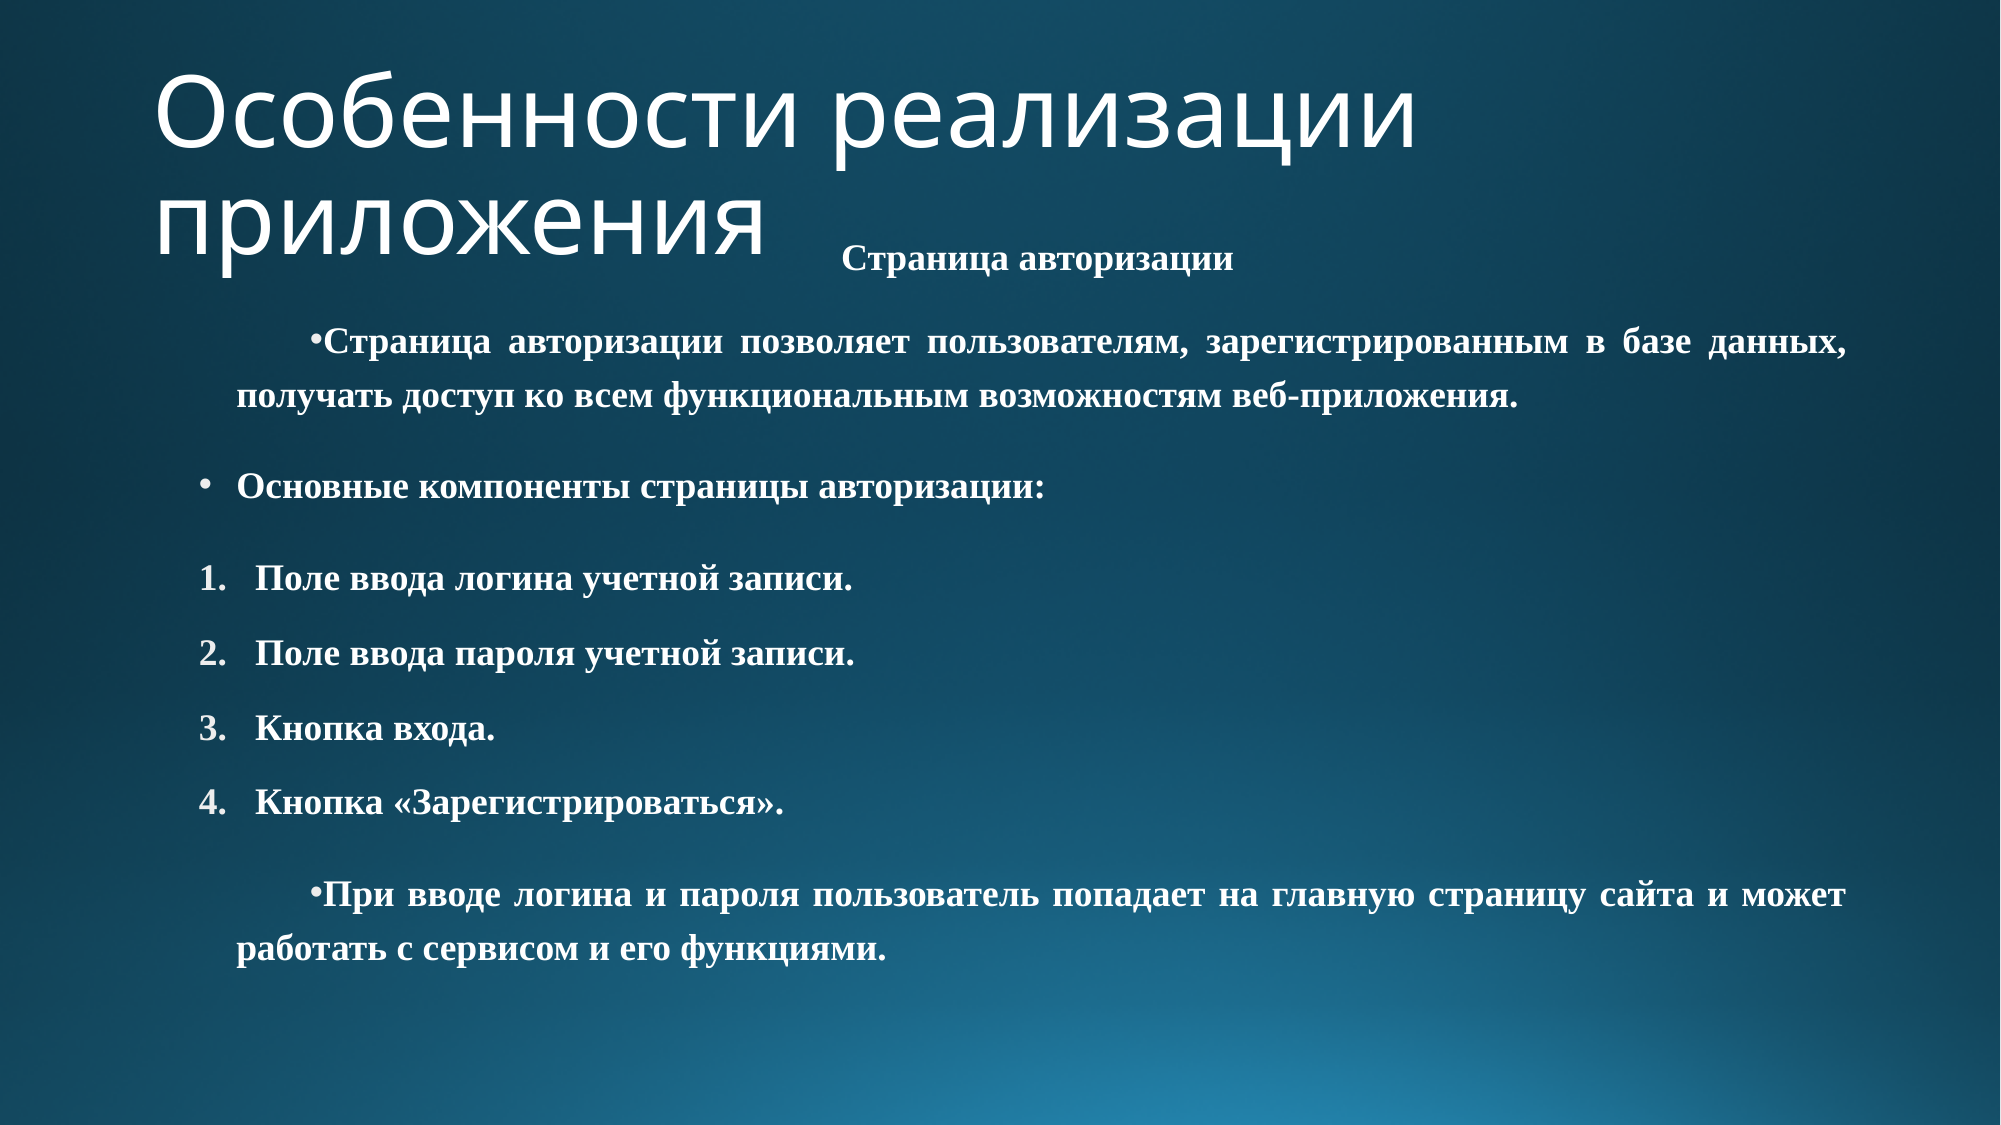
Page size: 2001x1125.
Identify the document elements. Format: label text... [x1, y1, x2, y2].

list Страница авторизации позволяет пользователям, зарегистрированным в базе данных, получать доступ ко всем функциональным возможностям веб-приложения. Основные компоненты страницы авторизации: Поле ввода логина учетной записи. Поле ввода пароля учетной записи. Кнопка входа. Кнопка «Зарегистрироваться». При вводе логина и пароля пользователь попадает на главную страницу сайта и может работать с сервисом и его функциями. [183, 299, 1863, 1014]
title Особенности реализации приложения [137, 59, 1863, 278]
picture [0, 0, 2001, 1125]
text_box Страница авторизации [399, 202, 1601, 285]
